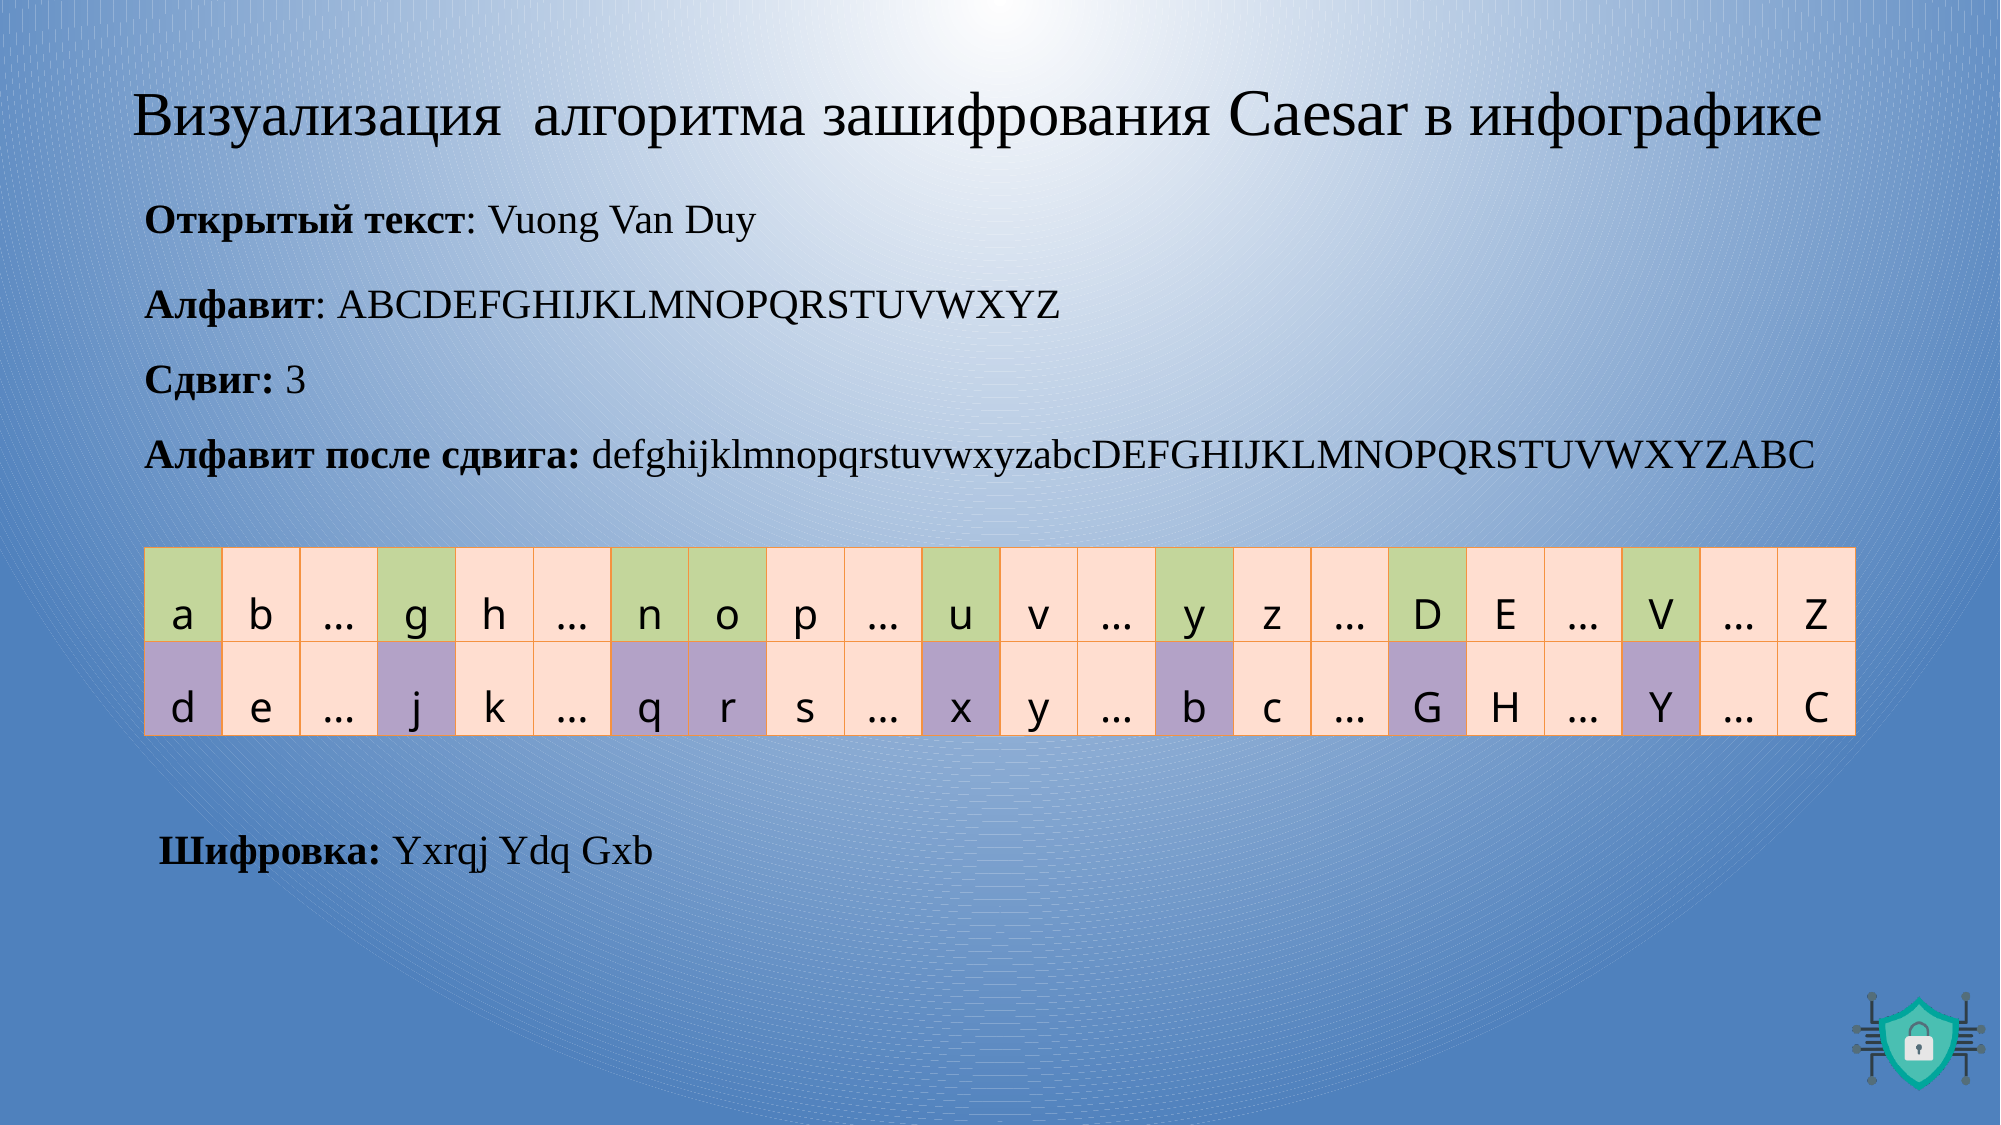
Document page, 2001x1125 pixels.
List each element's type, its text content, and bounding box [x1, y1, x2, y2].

table_cell x [923, 642, 999, 735]
table_cell C [1778, 642, 1855, 735]
table_cell r [689, 642, 766, 735]
table_cell Y [1623, 642, 1699, 735]
table_cell G [1389, 642, 1466, 735]
table_header … [301, 548, 377, 641]
table_header p [767, 548, 844, 641]
table_cell y [1001, 642, 1077, 735]
table_cell … [1545, 642, 1621, 735]
table_header v [1001, 548, 1077, 641]
table_header a [145, 548, 221, 641]
table_header n [612, 548, 688, 641]
table_cell … [1701, 642, 1777, 735]
table_cell … [534, 642, 610, 735]
table_header u [923, 548, 999, 641]
table_header … [1701, 548, 1777, 641]
table_cell j [378, 642, 455, 735]
table_cell c [1234, 642, 1310, 735]
table_cell … [845, 642, 921, 735]
table_cell … [1312, 642, 1388, 735]
table_cell s [767, 642, 844, 735]
table_header … [1545, 548, 1621, 641]
table_header V [1623, 548, 1699, 641]
table_header Z [1778, 548, 1855, 641]
table_header … [1312, 548, 1388, 641]
table_cell q [612, 642, 688, 735]
table_cell … [1078, 642, 1155, 735]
table_cell H [1467, 642, 1544, 735]
list Открытый текст: Vuong Van Duy [144, 191, 1856, 242]
table_header z [1234, 548, 1310, 641]
table_header … [845, 548, 921, 641]
table_header o [689, 548, 766, 641]
table_cell b [1156, 642, 1233, 735]
table_cell e [223, 642, 299, 735]
table_header y [1156, 548, 1233, 641]
table_header … [534, 548, 610, 641]
table_header D [1389, 548, 1466, 641]
table_header E [1467, 548, 1544, 641]
picture [1837, 956, 2000, 1125]
table_cell k [456, 642, 533, 735]
table_cell … [301, 642, 377, 735]
title Визуализация алгоритма зашифрования Caesar в инфографике [75, 68, 1881, 150]
table_header … [1078, 548, 1155, 641]
table_header g [378, 548, 455, 641]
table_header b [223, 548, 299, 641]
table_cell d [145, 642, 221, 735]
table_header h [456, 548, 533, 641]
text_box Шифровка: Yxrqj Ydq Gxb [144, 815, 1881, 880]
text_box Алфавит: ABCDEFGHIJKLMNOPQRSTUVWXYZ Сдвиг: 3 Алфавит после сдвига: defghijklmnopqrstuvwxyzabcDEFGHIJKLMNOPQRSTUVWXYZABC [144, 276, 1881, 477]
